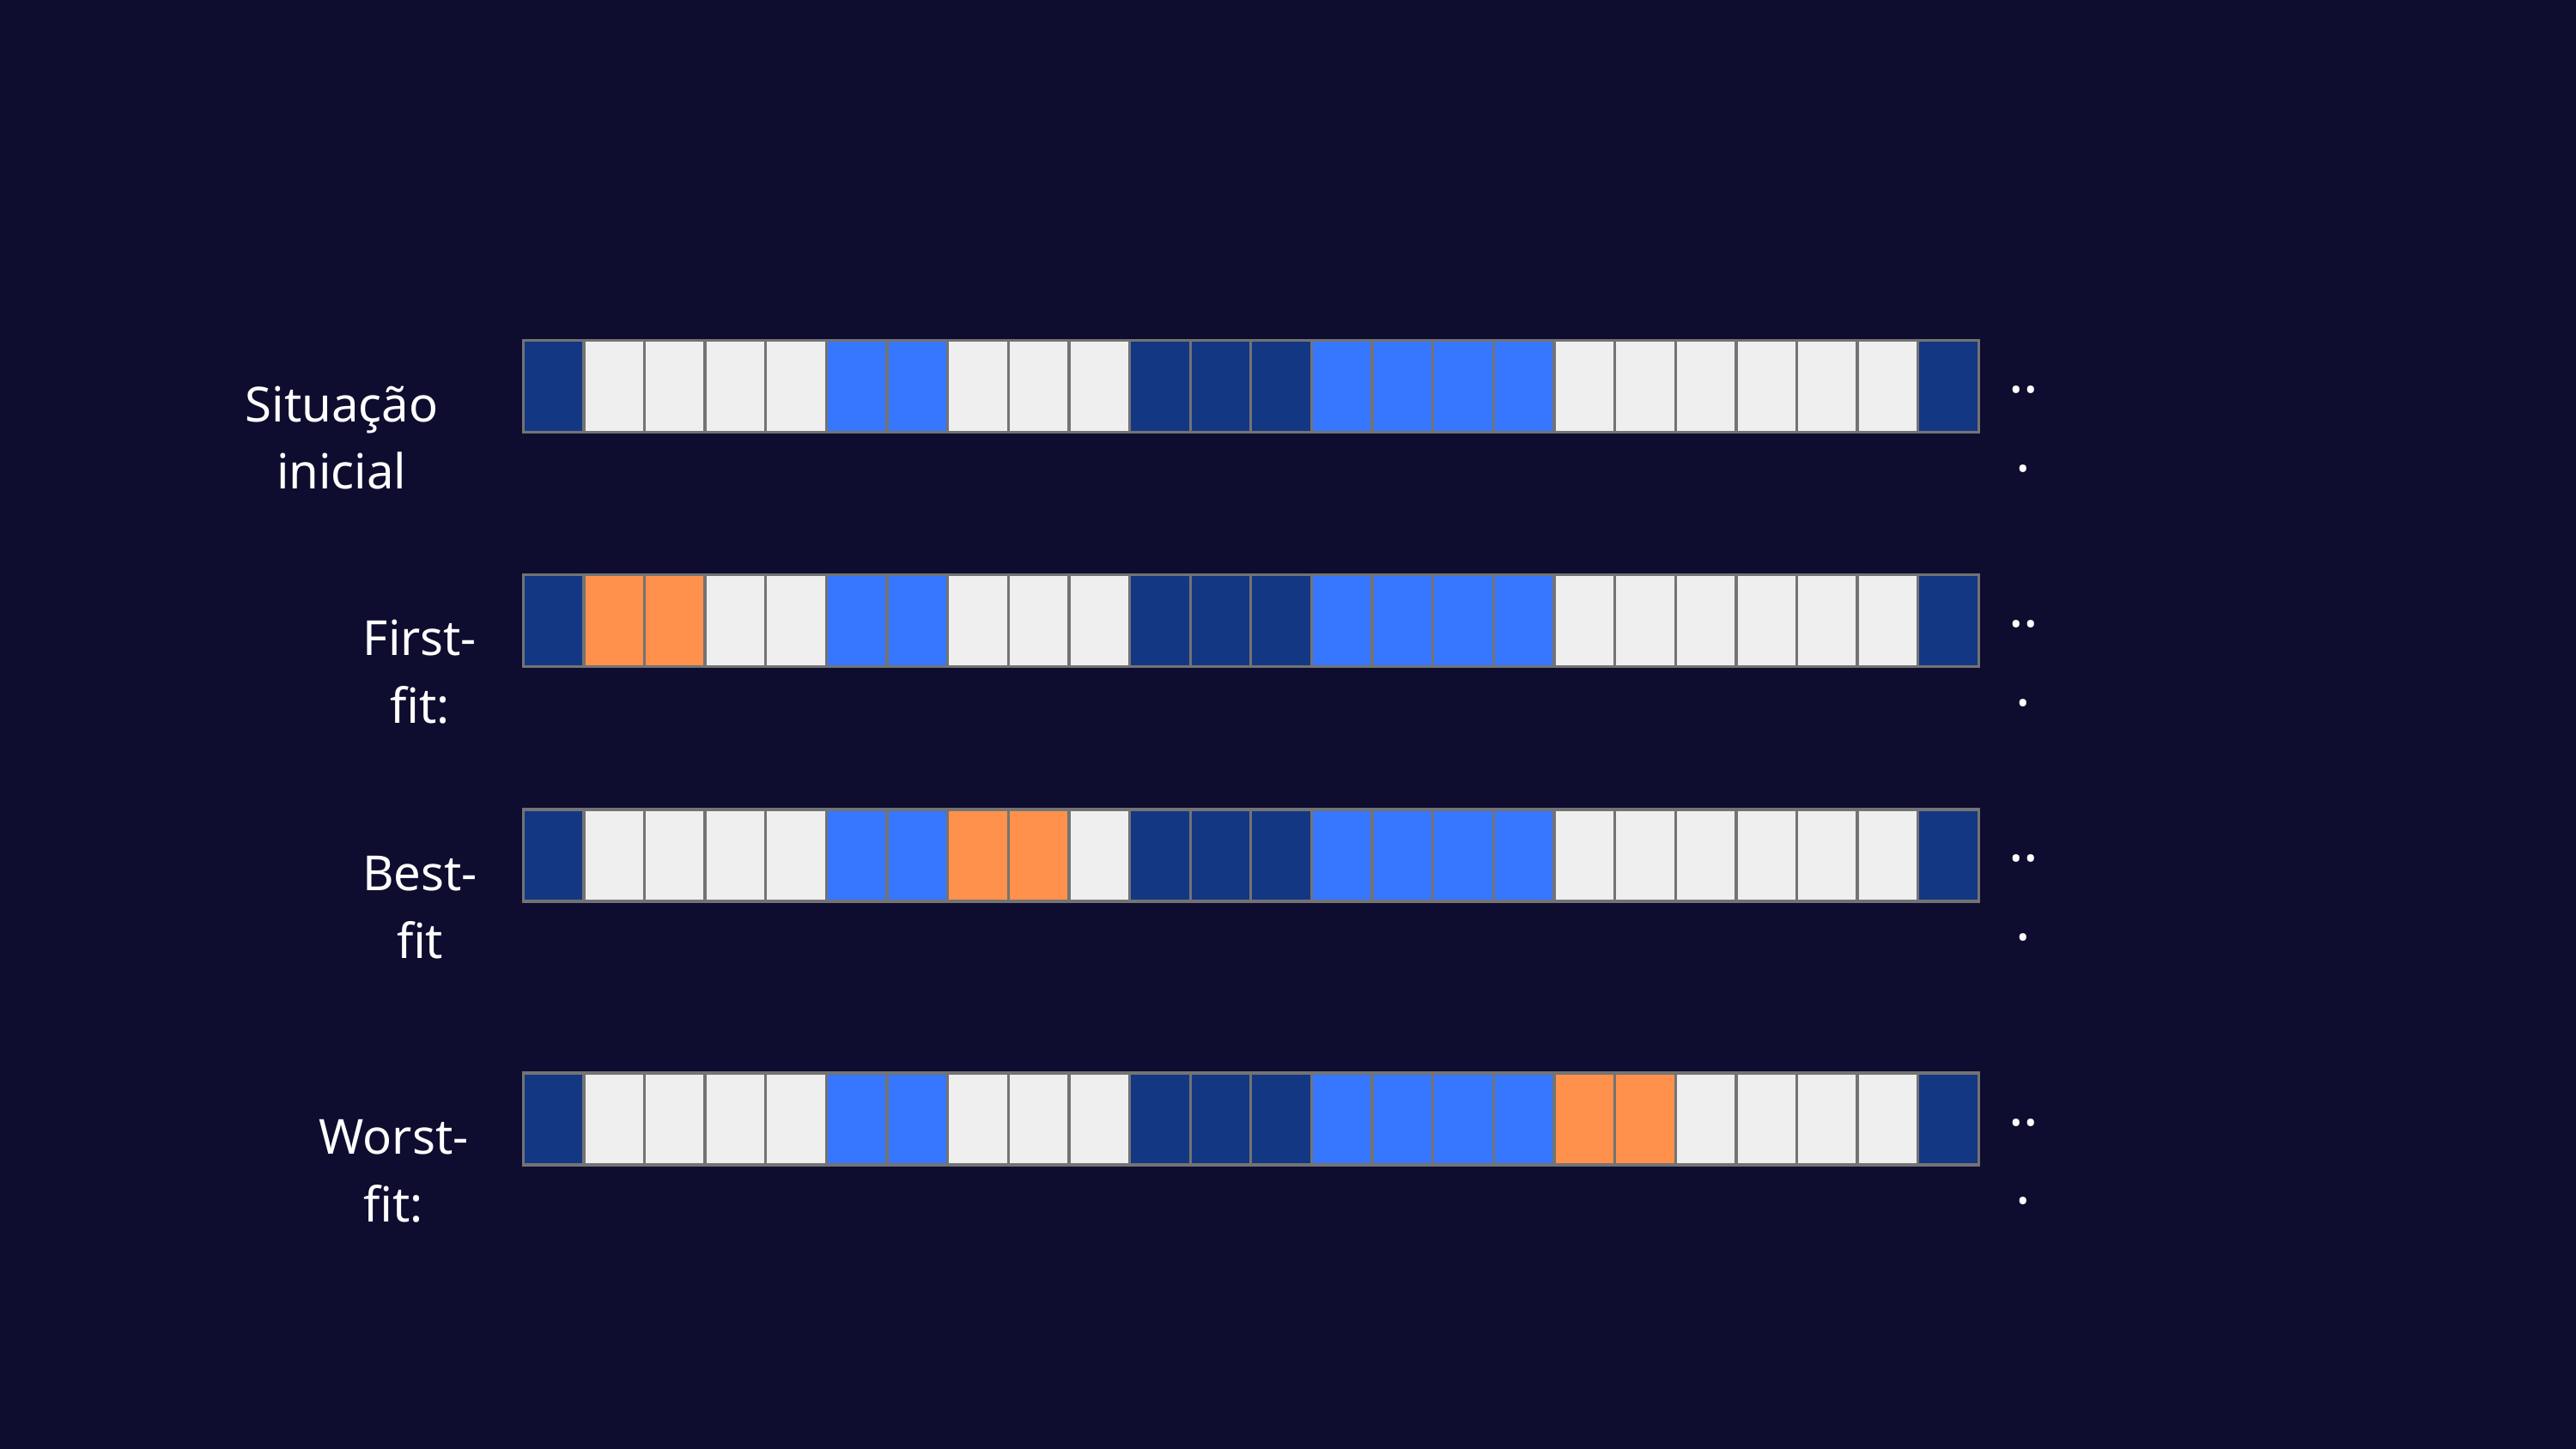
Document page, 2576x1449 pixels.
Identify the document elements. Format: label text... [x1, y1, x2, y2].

table_header [828, 576, 885, 665]
table_header [1192, 811, 1249, 900]
table_header [828, 811, 885, 900]
table_header [1556, 576, 1613, 665]
table_header [525, 576, 582, 665]
table_header [1616, 1075, 1674, 1163]
table_header [1798, 342, 1856, 431]
table_header [1252, 811, 1310, 900]
text_box Situação inicial [179, 363, 505, 499]
table_header [767, 576, 825, 665]
table_header [1374, 811, 1431, 900]
table_header [1495, 342, 1552, 431]
table_header [1010, 811, 1067, 900]
table_header [1738, 811, 1795, 900]
table_header [1131, 342, 1189, 431]
table_header [1859, 576, 1917, 665]
table_header [1313, 342, 1370, 431]
table_header [1919, 811, 1978, 900]
table_header [1556, 342, 1613, 431]
text_box First-fit: [341, 597, 499, 733]
table_header [1313, 811, 1370, 900]
table_header [525, 342, 582, 431]
table_header [707, 811, 764, 900]
table_header [707, 576, 764, 665]
table_header [1798, 1075, 1856, 1163]
table_header [1071, 576, 1128, 665]
text_box Best-fit [341, 832, 498, 968]
table_header [1252, 576, 1310, 665]
table_header [1071, 811, 1128, 900]
table_header [586, 811, 643, 900]
table_header [586, 342, 643, 431]
text_box ... [2004, 325, 2043, 483]
table_header [1495, 576, 1552, 665]
table_header [1738, 1075, 1795, 1163]
table_header [1859, 342, 1917, 431]
table_header [586, 576, 643, 665]
table_header [1859, 811, 1917, 900]
table_header [1374, 1075, 1431, 1163]
table_header [1192, 342, 1249, 431]
table_header [1131, 1075, 1189, 1163]
table_header [707, 342, 764, 431]
table_header [1738, 576, 1795, 665]
table_header [1010, 342, 1067, 431]
text_box ... [2004, 794, 2043, 952]
table_header [828, 342, 885, 431]
table_header [1434, 1075, 1492, 1163]
table_header [767, 811, 825, 900]
table_header [1677, 576, 1735, 665]
table_header [767, 1075, 825, 1163]
table_header [889, 1075, 946, 1163]
table_header [1556, 1075, 1613, 1163]
table_header [1374, 576, 1431, 665]
table_header [646, 342, 703, 431]
table_header [646, 576, 703, 665]
table_header [1738, 342, 1795, 431]
table_header [1374, 342, 1431, 431]
table_header [1313, 1075, 1370, 1163]
table_header [949, 342, 1007, 431]
table_header [1677, 342, 1735, 431]
table_header [1677, 1075, 1735, 1163]
table_header [889, 342, 946, 431]
table_header [586, 1075, 643, 1163]
table_header [1131, 811, 1189, 900]
table_header [1252, 342, 1310, 431]
table_header [1071, 342, 1128, 431]
table_header [1010, 576, 1067, 665]
table_header [1192, 576, 1249, 665]
table_header [525, 1075, 582, 1163]
table_header [1434, 342, 1492, 431]
table_header [646, 811, 703, 900]
table_header [889, 811, 946, 900]
table_header [1434, 811, 1492, 900]
table_header [1919, 1075, 1978, 1163]
table_header [949, 1075, 1007, 1163]
table_header [1192, 1075, 1249, 1163]
table_header [646, 1075, 703, 1163]
text_box Worst-fit: [297, 1095, 490, 1232]
table_header [1616, 342, 1674, 431]
table_header [1556, 811, 1613, 900]
table_header [1919, 576, 1978, 665]
table_header [1616, 576, 1674, 665]
table_header [1798, 576, 1856, 665]
table_header [1798, 811, 1856, 900]
text_box ... [2004, 559, 2043, 718]
table_header [828, 1075, 885, 1163]
table_header [1495, 1075, 1552, 1163]
table_header [1071, 1075, 1128, 1163]
table_header [1859, 1075, 1917, 1163]
table_header [1434, 576, 1492, 665]
table_header [949, 811, 1007, 900]
table_header [1313, 576, 1370, 665]
table_header [525, 811, 582, 900]
table_header [1010, 1075, 1067, 1163]
table_header [1252, 1075, 1310, 1163]
table_header [949, 576, 1007, 665]
table_header [1919, 342, 1978, 431]
table_header [1131, 576, 1189, 665]
table_header [767, 342, 825, 431]
table_header [1677, 811, 1735, 900]
table_header [1495, 811, 1552, 900]
text_box ... [2004, 1058, 2043, 1216]
table_header [889, 576, 946, 665]
table_header [707, 1075, 764, 1163]
table_header [1616, 811, 1674, 900]
